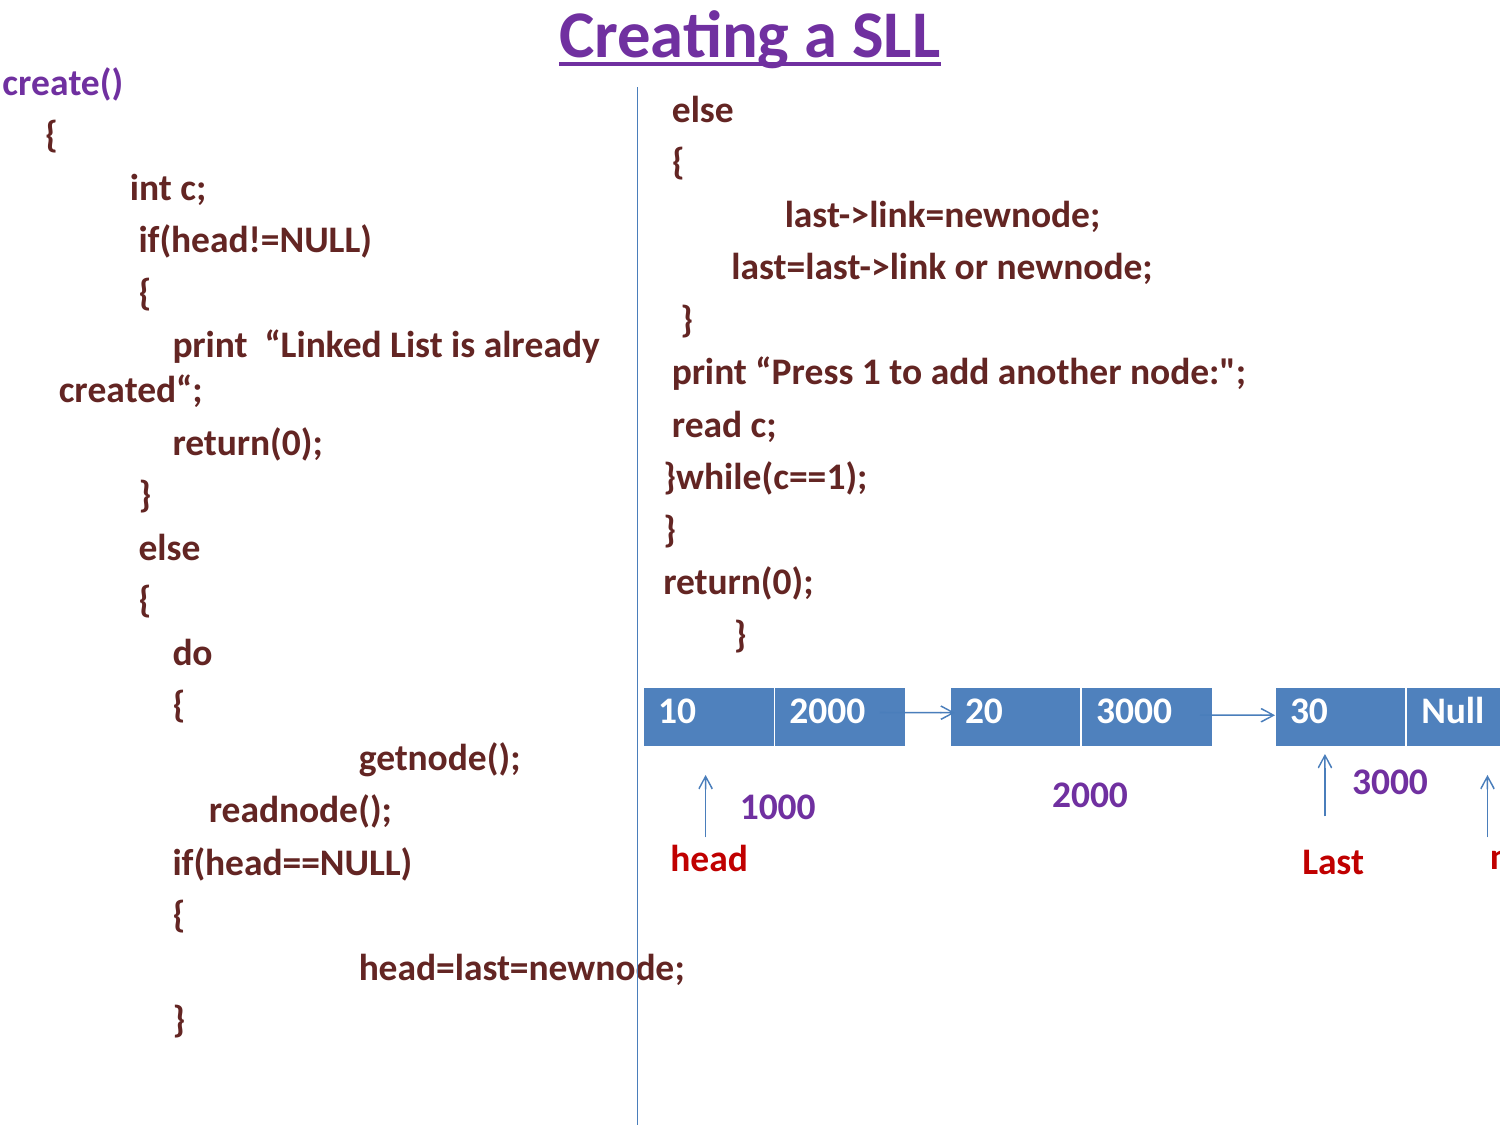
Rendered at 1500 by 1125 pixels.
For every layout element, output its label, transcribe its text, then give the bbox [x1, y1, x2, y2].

text_box else { last->link=newnode; last=last->link or newnode; } print “Press 1 to add another node:"; read c; }while(c==1); } return(0); } [512, 24, 1350, 950]
table_header 2000 [775, 688, 905, 746]
table_header 30 [1276, 688, 1405, 746]
table_header 20 [951, 688, 1080, 746]
table_header 3000 [1082, 688, 1212, 746]
text_box head [655, 826, 793, 887]
text_box 3000 [1337, 749, 1475, 810]
table_header Null [1407, 688, 1500, 746]
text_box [882, 714, 905, 718]
title Creating a SLL [75, 0, 1425, 125]
text_box 1000 [724, 774, 863, 835]
list create() { int c; if(head!=NULL) { print “Linked List is already created“; return(0); } else { do { getnode(); readnode(); if(head==NULL) { head=last=newnode; } [641, 950, 763, 1075]
text_box Last [1287, 829, 1425, 890]
text_box newnode [1474, 824, 1500, 885]
table_header 10 [644, 688, 774, 746]
text_box 2000 [1037, 762, 1175, 823]
list create() { int c; if(head!=NULL) { print “Linked List is already created“; return(0); } else { do { getnode(); readnode(); if(head==NULL) { head=last=newnode; } [0, 50, 633, 1075]
table_header 2000 [906, 714, 947, 718]
